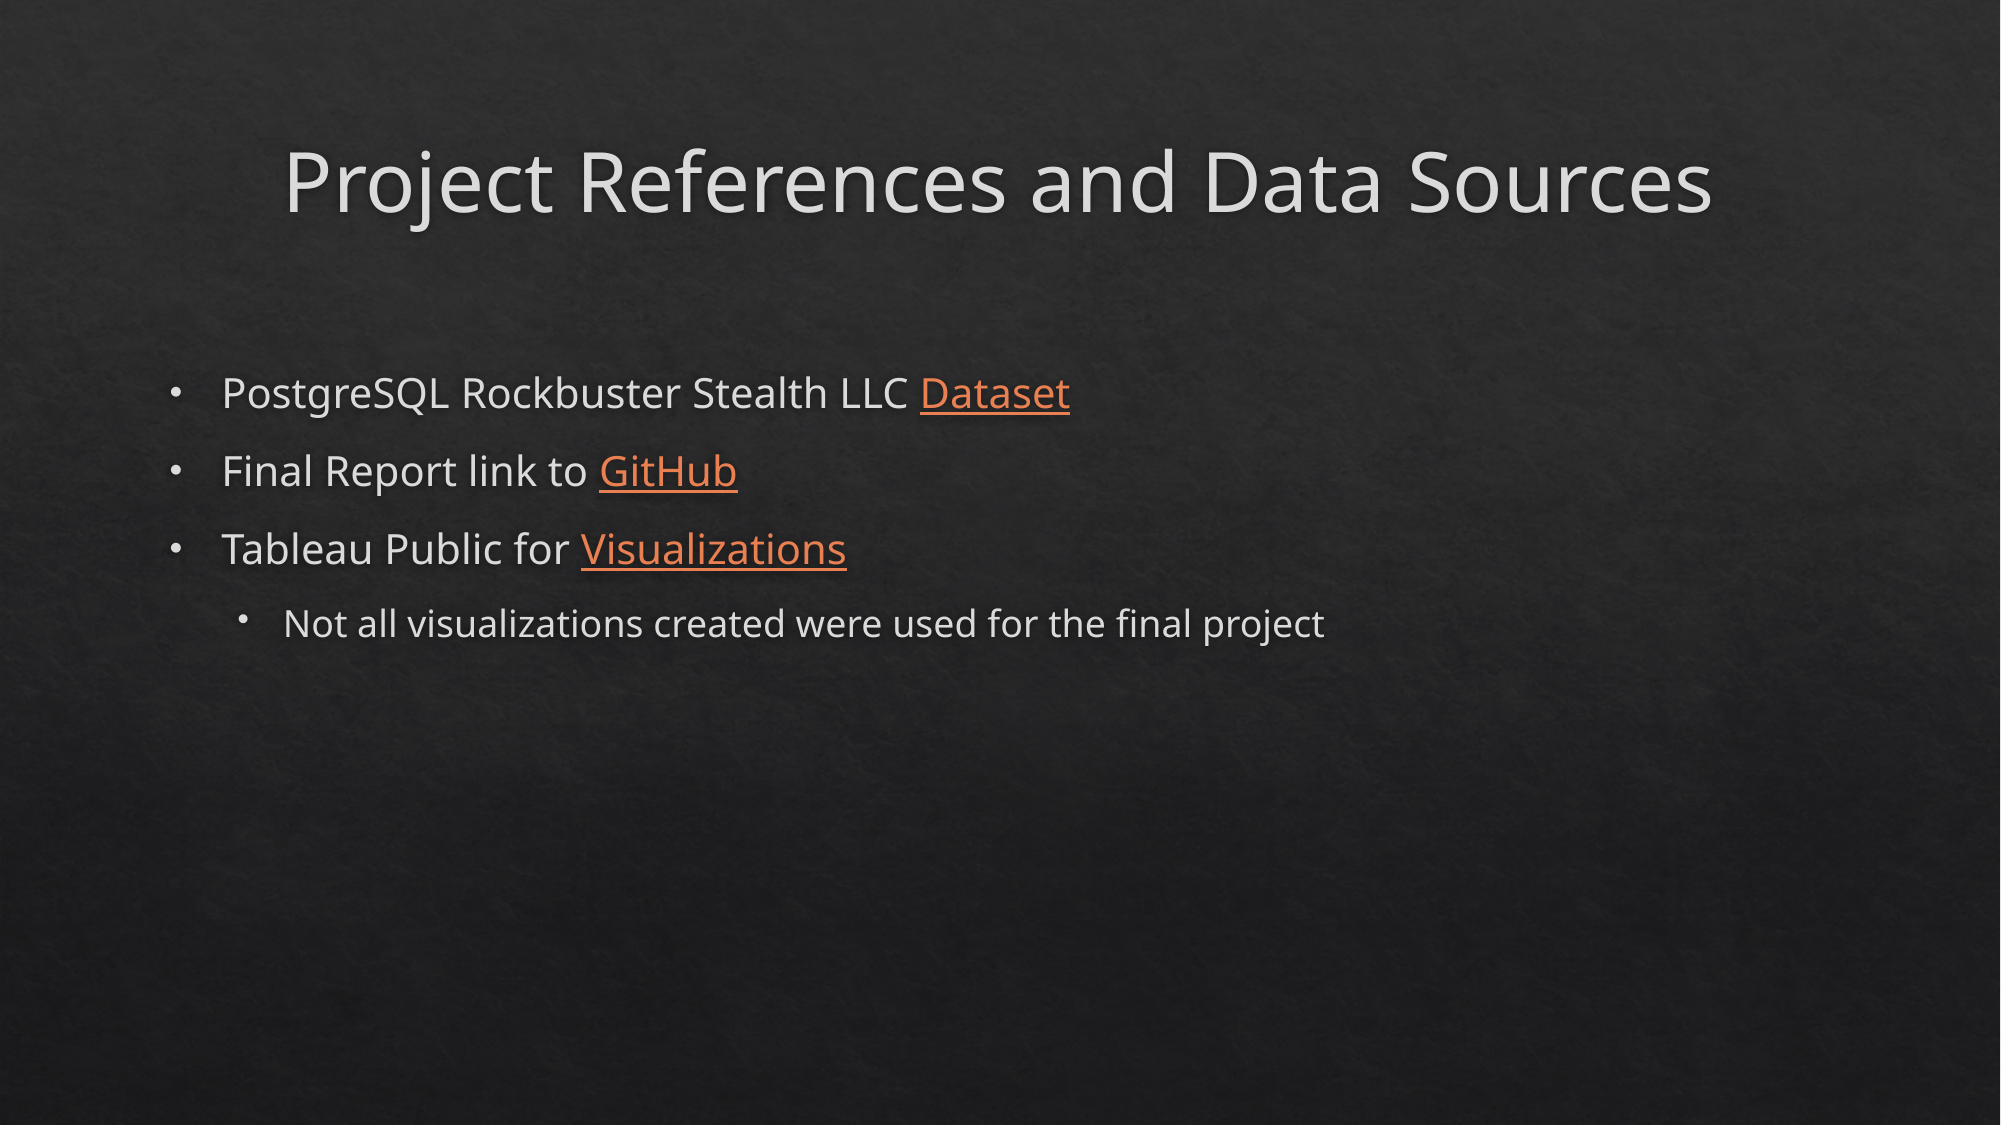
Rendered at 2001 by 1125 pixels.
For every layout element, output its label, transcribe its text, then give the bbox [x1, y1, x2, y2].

list PostgreSQL Rockbuster Stealth LLC Dataset Final Report link to GitHub Tableau Public for Visualizations Not all visualizations created were used for the final project [149, 359, 1849, 964]
title Project References and Data Sources [149, 99, 1849, 260]
